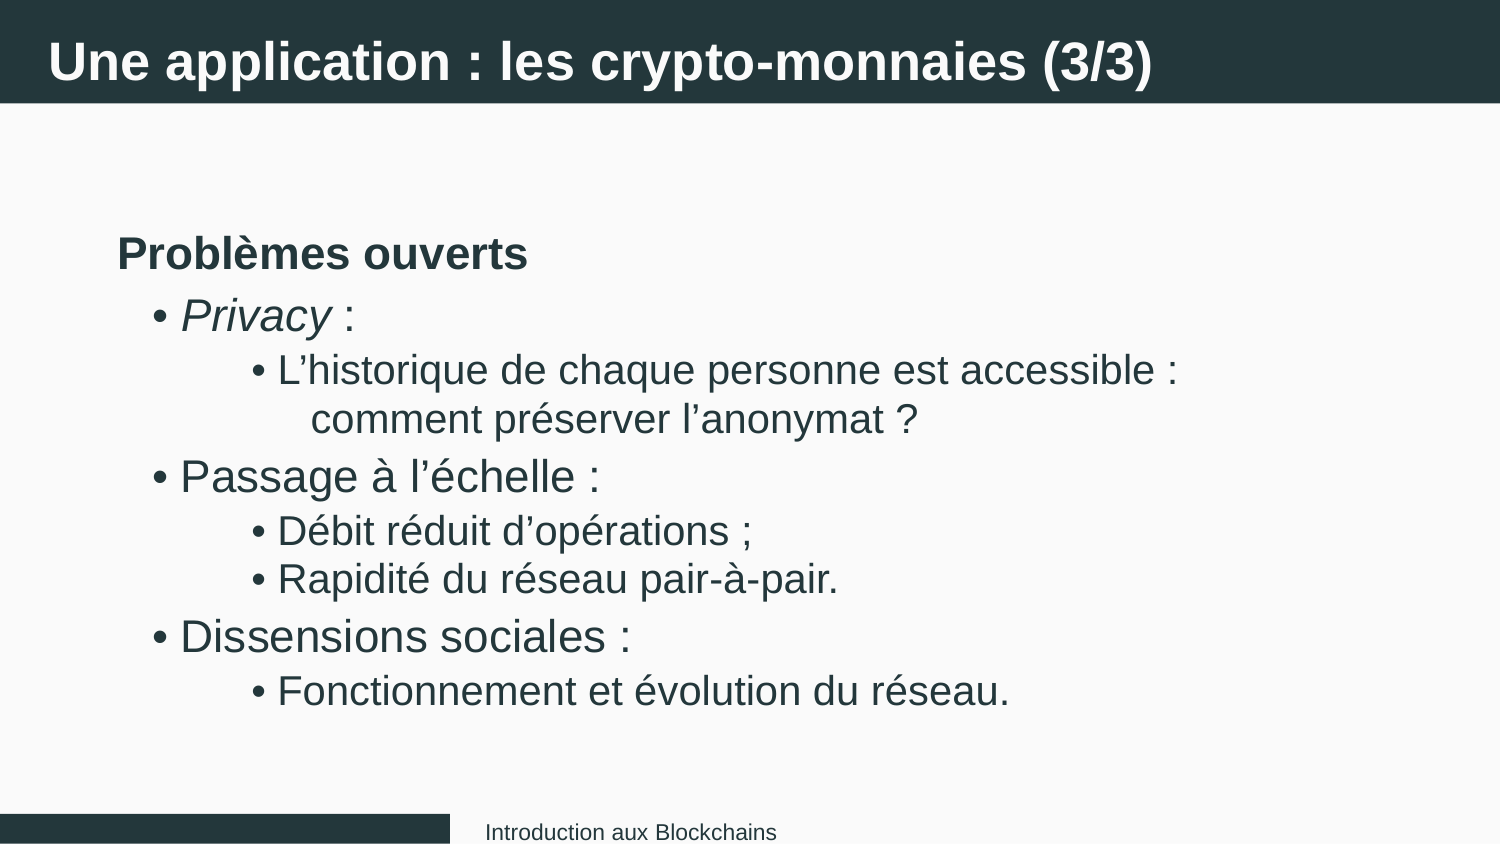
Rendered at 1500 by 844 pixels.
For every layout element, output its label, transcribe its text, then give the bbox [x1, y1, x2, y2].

text_box • Dissensions sociales : [152, 606, 737, 651]
text_box [0, 813, 450, 844]
text_box • Débit réduit d’opérations ; [251, 503, 891, 543]
text_box Une application : les crypto-monnaies (3/3) [48, 25, 1497, 78]
text_box comment préserver l’anonymat ? [310, 391, 1067, 431]
text_box • Privacy : [152, 285, 411, 330]
text_box [0, 0, 1500, 104]
text_box Problèmes ouverts [117, 223, 645, 267]
text_box • Fonctionnement et évolution du réseau. [251, 664, 1201, 704]
text_box Introduction aux Blockchains [485, 817, 847, 839]
text_box • L’historique de chaque personne est accessible : [251, 343, 1397, 383]
text_box • Rapidité du réseau pair-à-pair. [251, 551, 984, 592]
text_box [0, 104, 1500, 844]
text_box • Passage à l’échelle : [152, 446, 705, 490]
